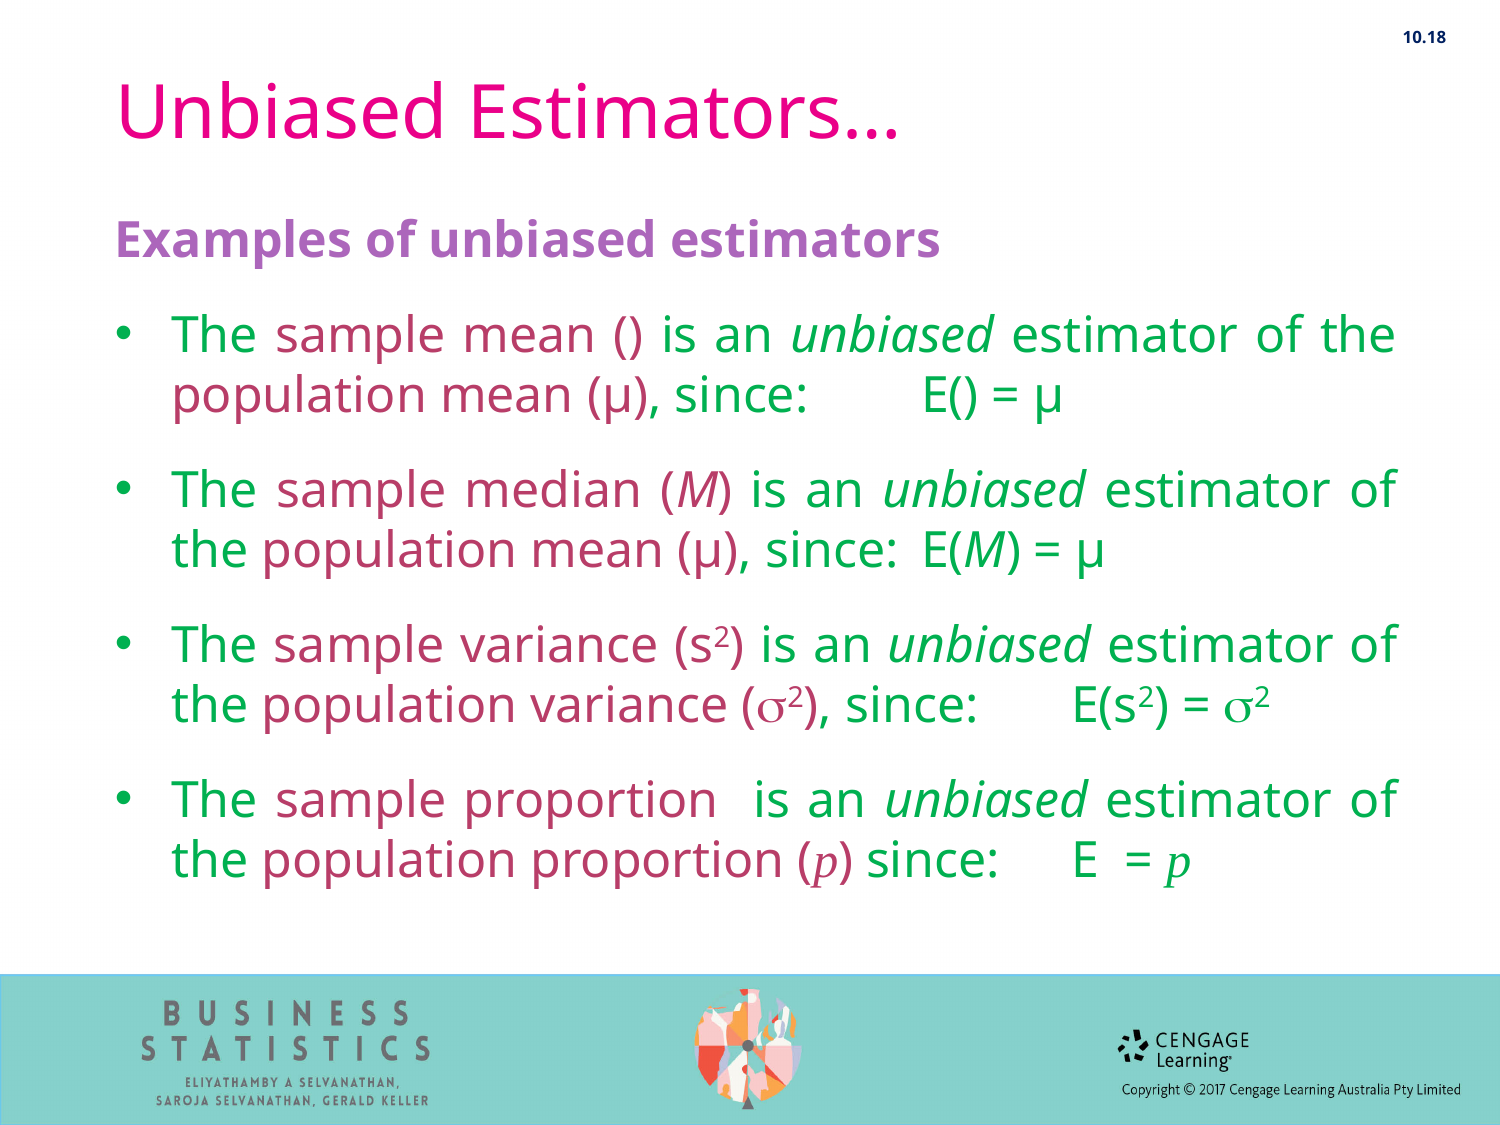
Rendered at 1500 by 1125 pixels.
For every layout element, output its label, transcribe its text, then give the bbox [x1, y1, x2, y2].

picture [0, 0, 1500, 1125]
text_box 10.18 [1387, 0, 1500, 60]
title Unbiased Estimators… [100, 54, 1376, 163]
